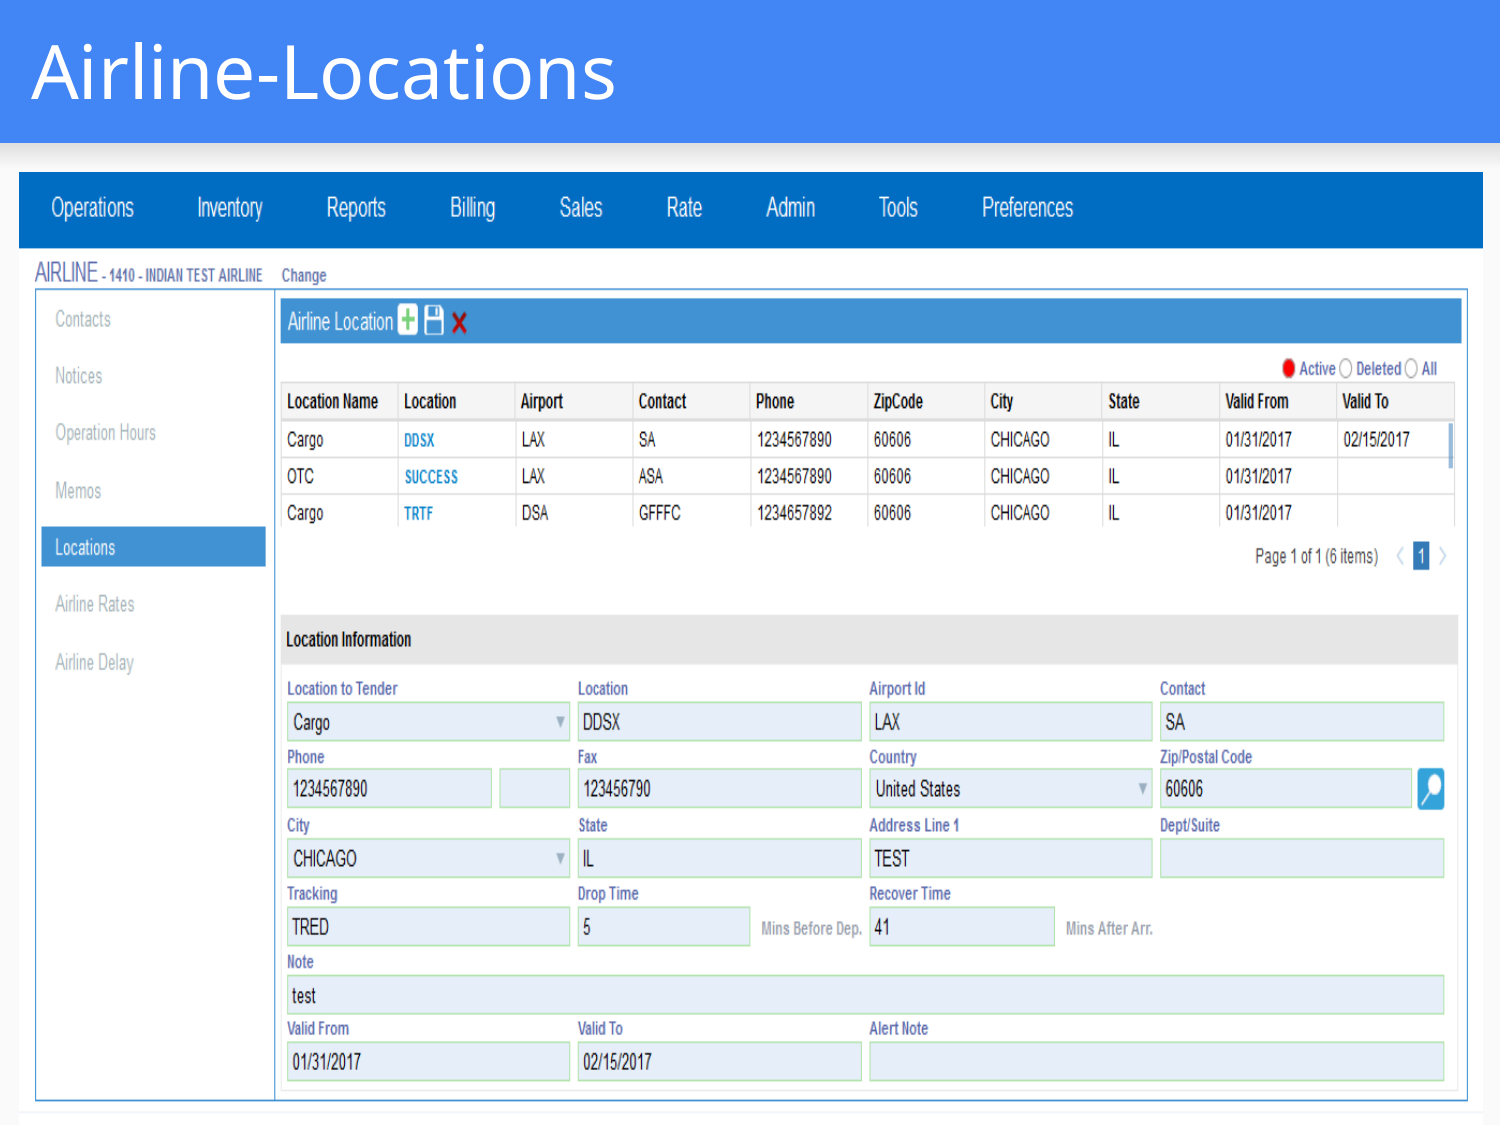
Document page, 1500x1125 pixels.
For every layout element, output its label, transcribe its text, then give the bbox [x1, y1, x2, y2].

picture [18, 172, 1483, 1125]
title Airline-Locations [16, 3, 1464, 136]
